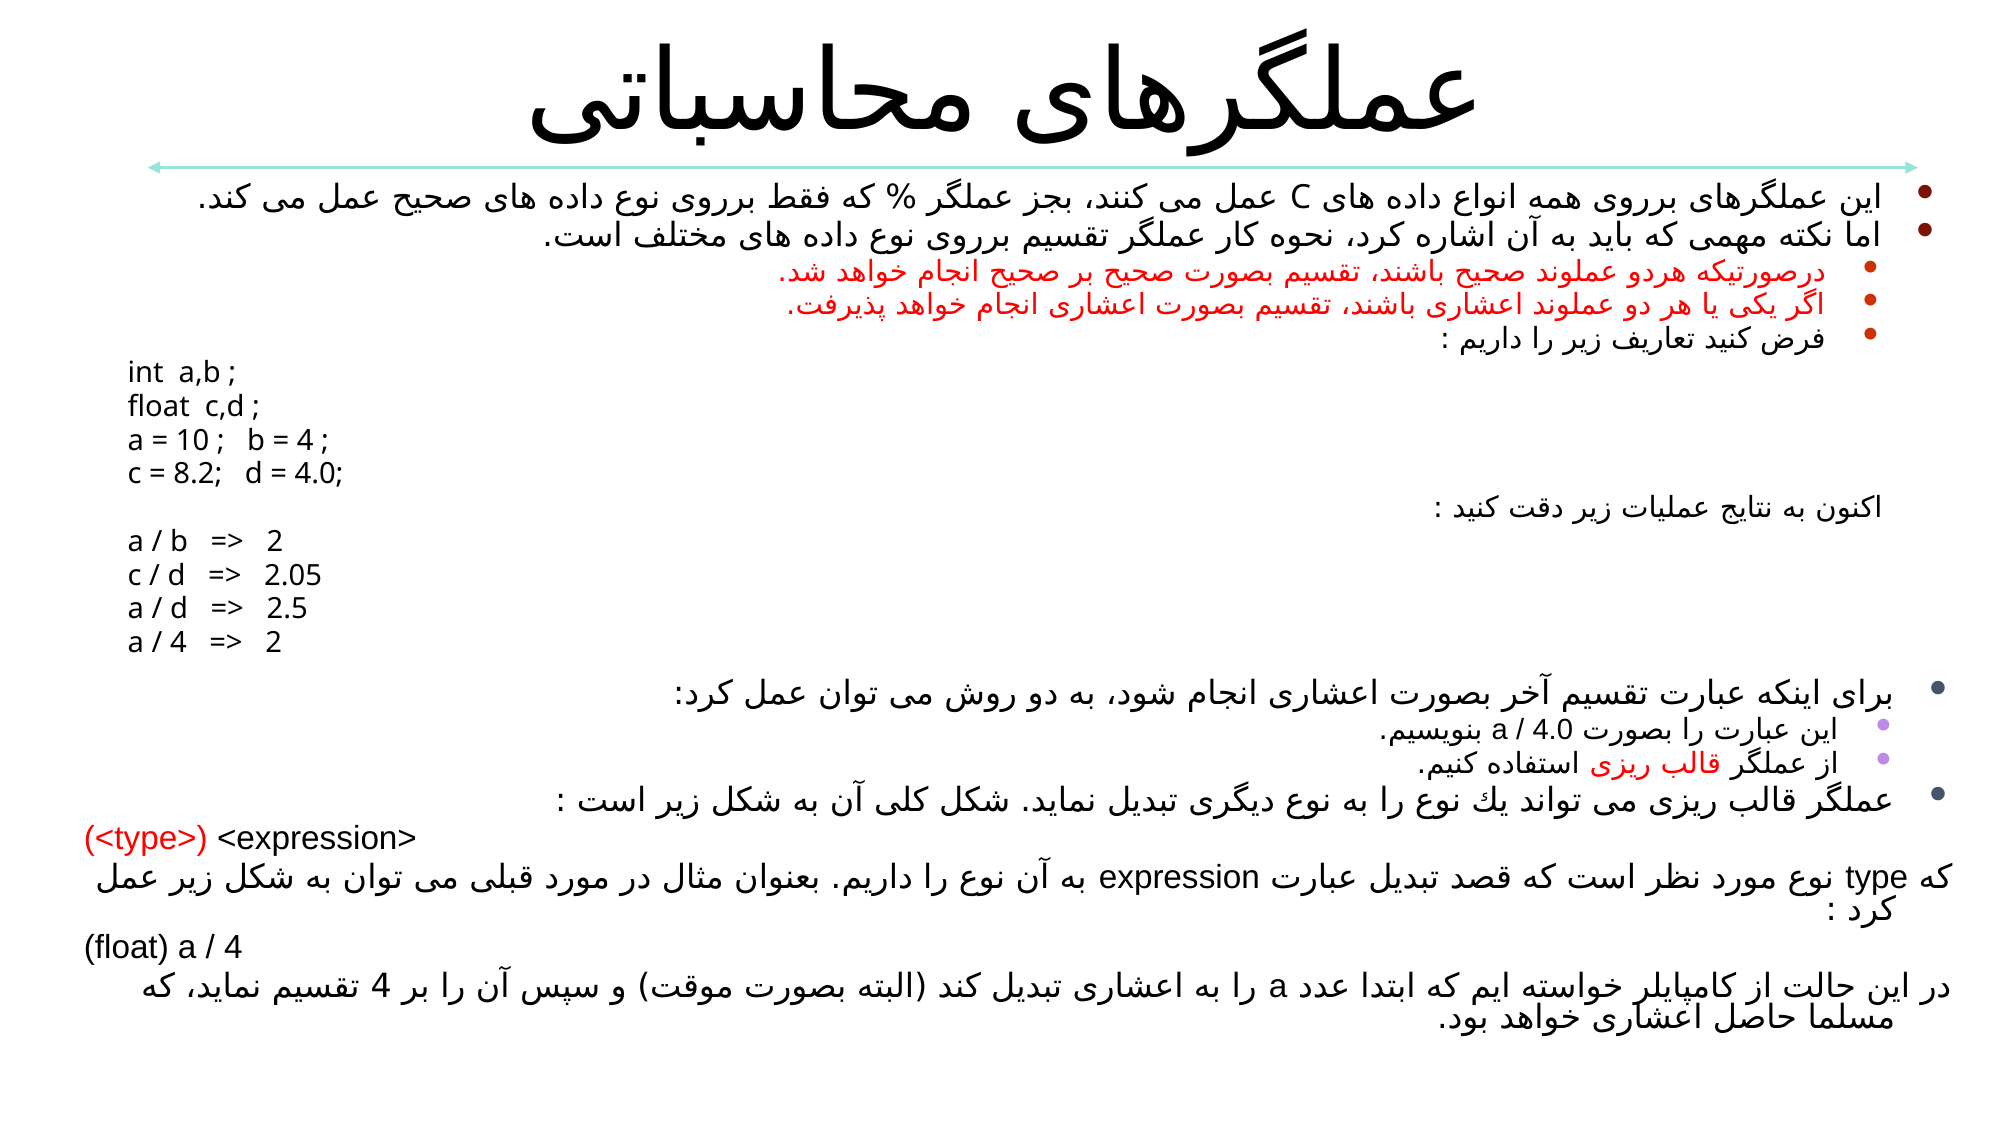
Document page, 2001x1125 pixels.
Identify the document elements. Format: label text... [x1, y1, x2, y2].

list عملگرهای محاسباتی [56, 33, 1955, 153]
text_box این عملگرهای برروی همه انواع داده های C عمل می كنند، بجز عملگر % كه فقط برروی نوع داده های صحیح عمل می كند. اما نكته مهمی كه باید به آن اشاره كرد، نحوه كار عملگر تقسیم برروی نوع داده های مختلف است. درصورتیكه هردو عملوند صحیح باشند، تقسیم بصورت صحیح بر صحیح انجام خواهد شد. اگر یكی یا هر دو عملوند اعشاری باشند، تقسیم بصورت اعشاری انجام خواهد پذیرفت. فرض كنید تعاریف زیر را داریم : int a,b ; float c,d ; a = 10 ; b = 4 ; c = 8.2; d = 4.0; اكنون به نتایج عملیات زیر دقت كنید : a / b => 2 c / d => 2.05 a / d => 2.5 a / 4 => 2 [56, 175, 1955, 672]
text_box برای اینکه عبارت تقسیم آخر بصورت اعشاری انجام شود، به دو روش می توان عمل کرد: این عبارت را بصورت a / 4.0 بنویسیم. از عملگر قالب ریزی استفاده كنیم. عملگر قالب ریزی می تواند یك نوع را به نوع دیگری تبدیل نماید. شكل كلی آن به شكل زیر است : (<type>) <expression> كه type نوع مورد نظر است كه قصد تبدیل عبارت expression به آن نوع را داریم. بعنوان مثال در مورد قبلی می توان به شكل زیر عمل كرد : (float) a / 4 در این حالت از كامپایلر خواسته ایم كه ابتدا عدد a را به اعشاری تبدیل كند (البته بصورت موقت) و سپس آن را بر 4 تقسیم نماید، كه مسلما حاصل اعشاری خواهد بود. [68, 671, 1968, 952]
